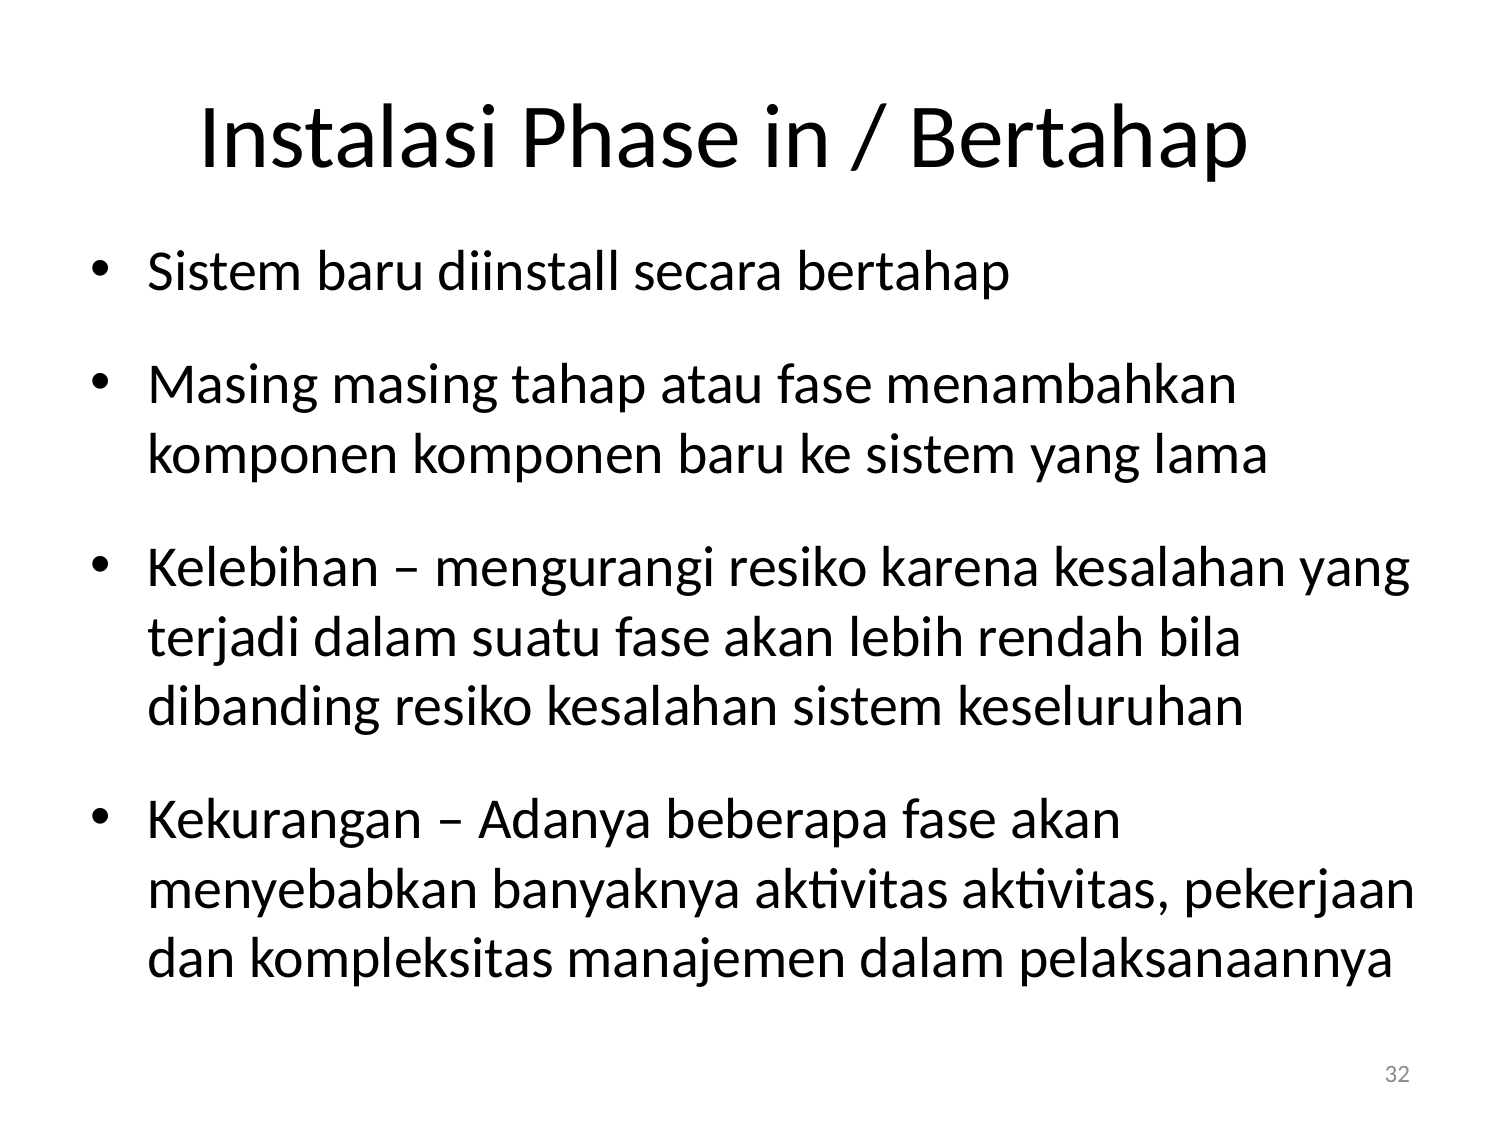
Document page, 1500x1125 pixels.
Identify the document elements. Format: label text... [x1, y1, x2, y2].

list Sistem baru diinstall secara bertahap Masing masing tahap atau fase menambahkan komponen komponen baru ke sistem yang lama Kelebihan – mengurangi resiko karena kesalahan yang terjadi dalam suatu fase akan lebih rendah bila dibanding resiko kesalahan sistem keseluruhan Kekurangan – Adanya beberapa fase akan menyebabkan banyaknya aktivitas aktivitas, pekerjaan dan kompleksitas manajemen dalam pelaksanaannya [75, 224, 1450, 1038]
slide_number 32 [1074, 1042, 1425, 1103]
title Instalasi Phase in / Bertahap [75, 37, 1375, 224]
